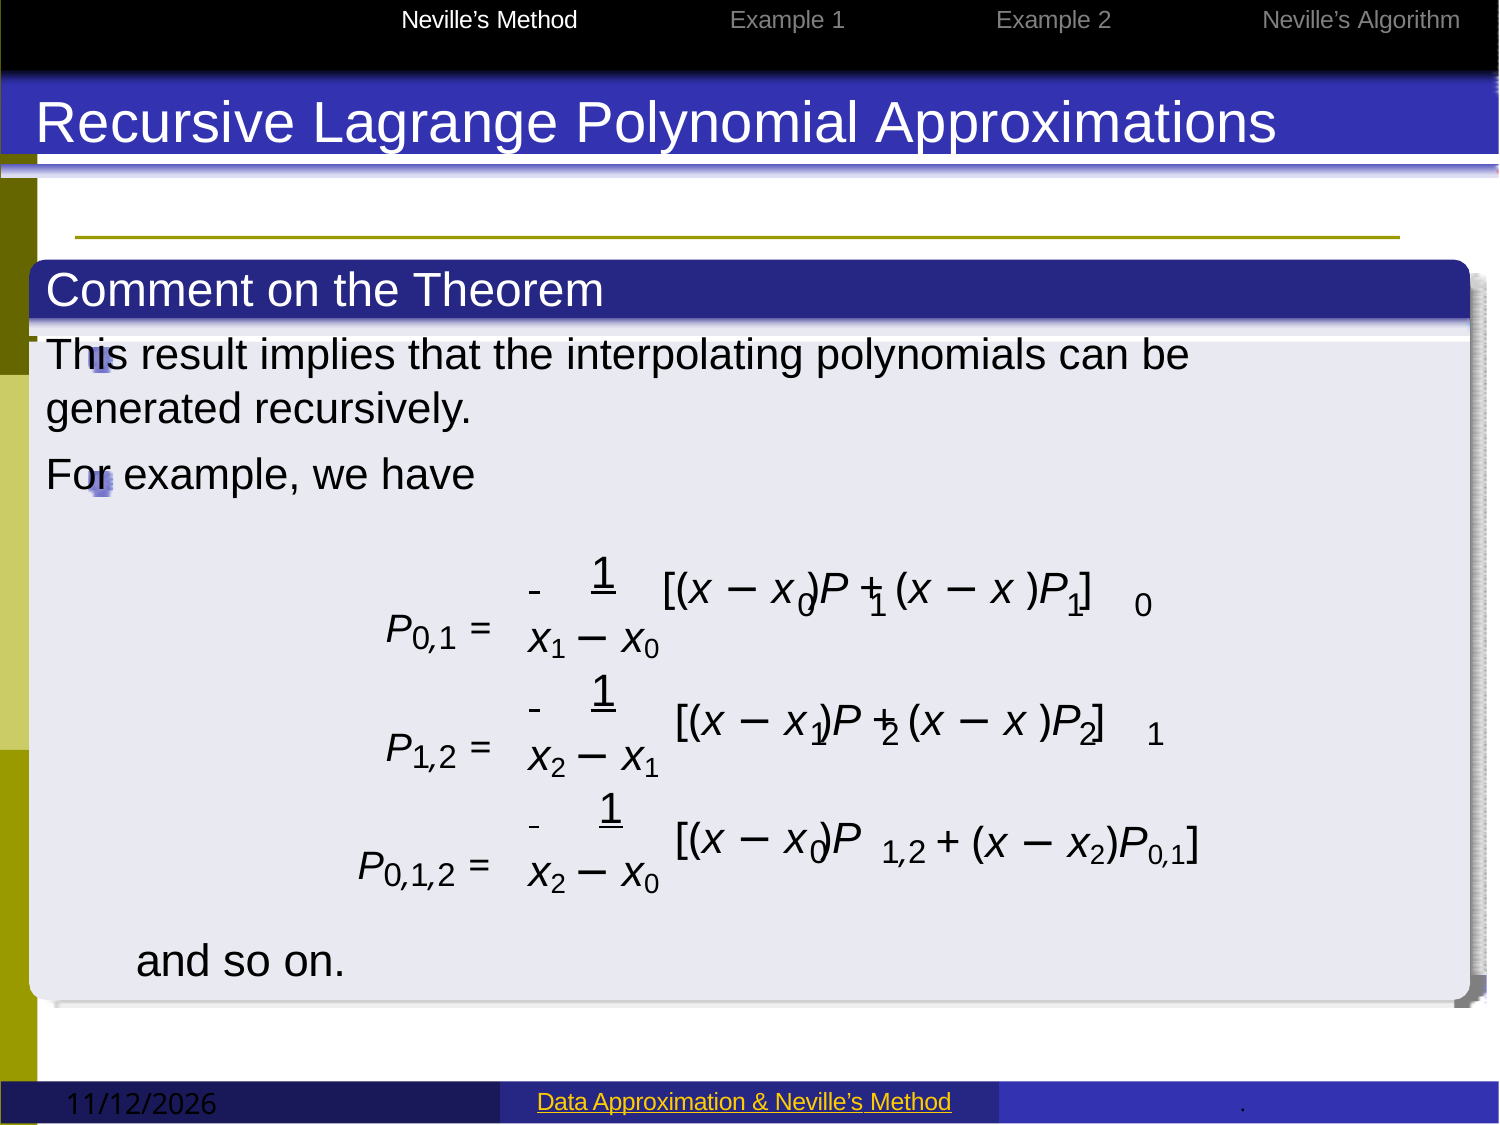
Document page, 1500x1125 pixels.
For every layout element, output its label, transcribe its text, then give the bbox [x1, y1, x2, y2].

text_box [1321, 318, 1470, 336]
text_box [(x − x )P + (x − x )P ] [657, 555, 1168, 612]
text_box [0, 164, 1499, 178]
text_box P0,1 = [373, 577, 524, 664]
text_box [0, 1081, 500, 1124]
text_box Neville’s Method [401, 0, 585, 34]
text_box 0 1 1 0 [793, 612, 1153, 624]
text_box [1471, 273, 1487, 975]
text_box [(x − x )P [670, 806, 882, 863]
text_box [0, 0, 1499, 96]
text_box [(x − x )P + (x − x )P ] [670, 688, 1181, 745]
text_box [29, 341, 1471, 1000]
text_box P1,2 = [373, 696, 524, 782]
text_box Data Approximation & Neville’s Method [532, 1082, 967, 1116]
text_box 1 [524, 657, 674, 716]
text_box P0,1,2 = [345, 814, 524, 900]
text_box [500, 1081, 999, 1124]
text_box 1 x2 − x0 [516, 768, 683, 899]
text_box Example 2 [996, 0, 1117, 34]
text_box 0 1,2 [805, 826, 923, 870]
text_box Example 1 [729, 0, 851, 34]
text_box 1 2 2 1 [805, 745, 1165, 752]
text_box [62, 975, 1487, 1008]
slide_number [61, 1082, 440, 1125]
text_box 1 [524, 539, 674, 598]
text_box [1321, 259, 1470, 318]
text_box and so on. [131, 927, 351, 986]
text_box [45, 1000, 62, 1008]
text_box + (x − x2)P0,1] [923, 806, 1245, 870]
footer . [1136, 1082, 1346, 1122]
text_box x2 − x1 [516, 719, 681, 768]
text_box Recursive Lagrange Polynomial Approximations [0, 96, 1499, 154]
text_box Neville’s Algorithm [1262, 0, 1468, 34]
text_box Comment on the Theorem This result implies that the interpolating polynomials can be generated recursively. For example, we have [41, 243, 1321, 499]
text_box x1 − x0 [516, 600, 681, 665]
text_box [29, 318, 41, 336]
text_box [29, 260, 41, 318]
text_box [999, 1081, 1499, 1124]
